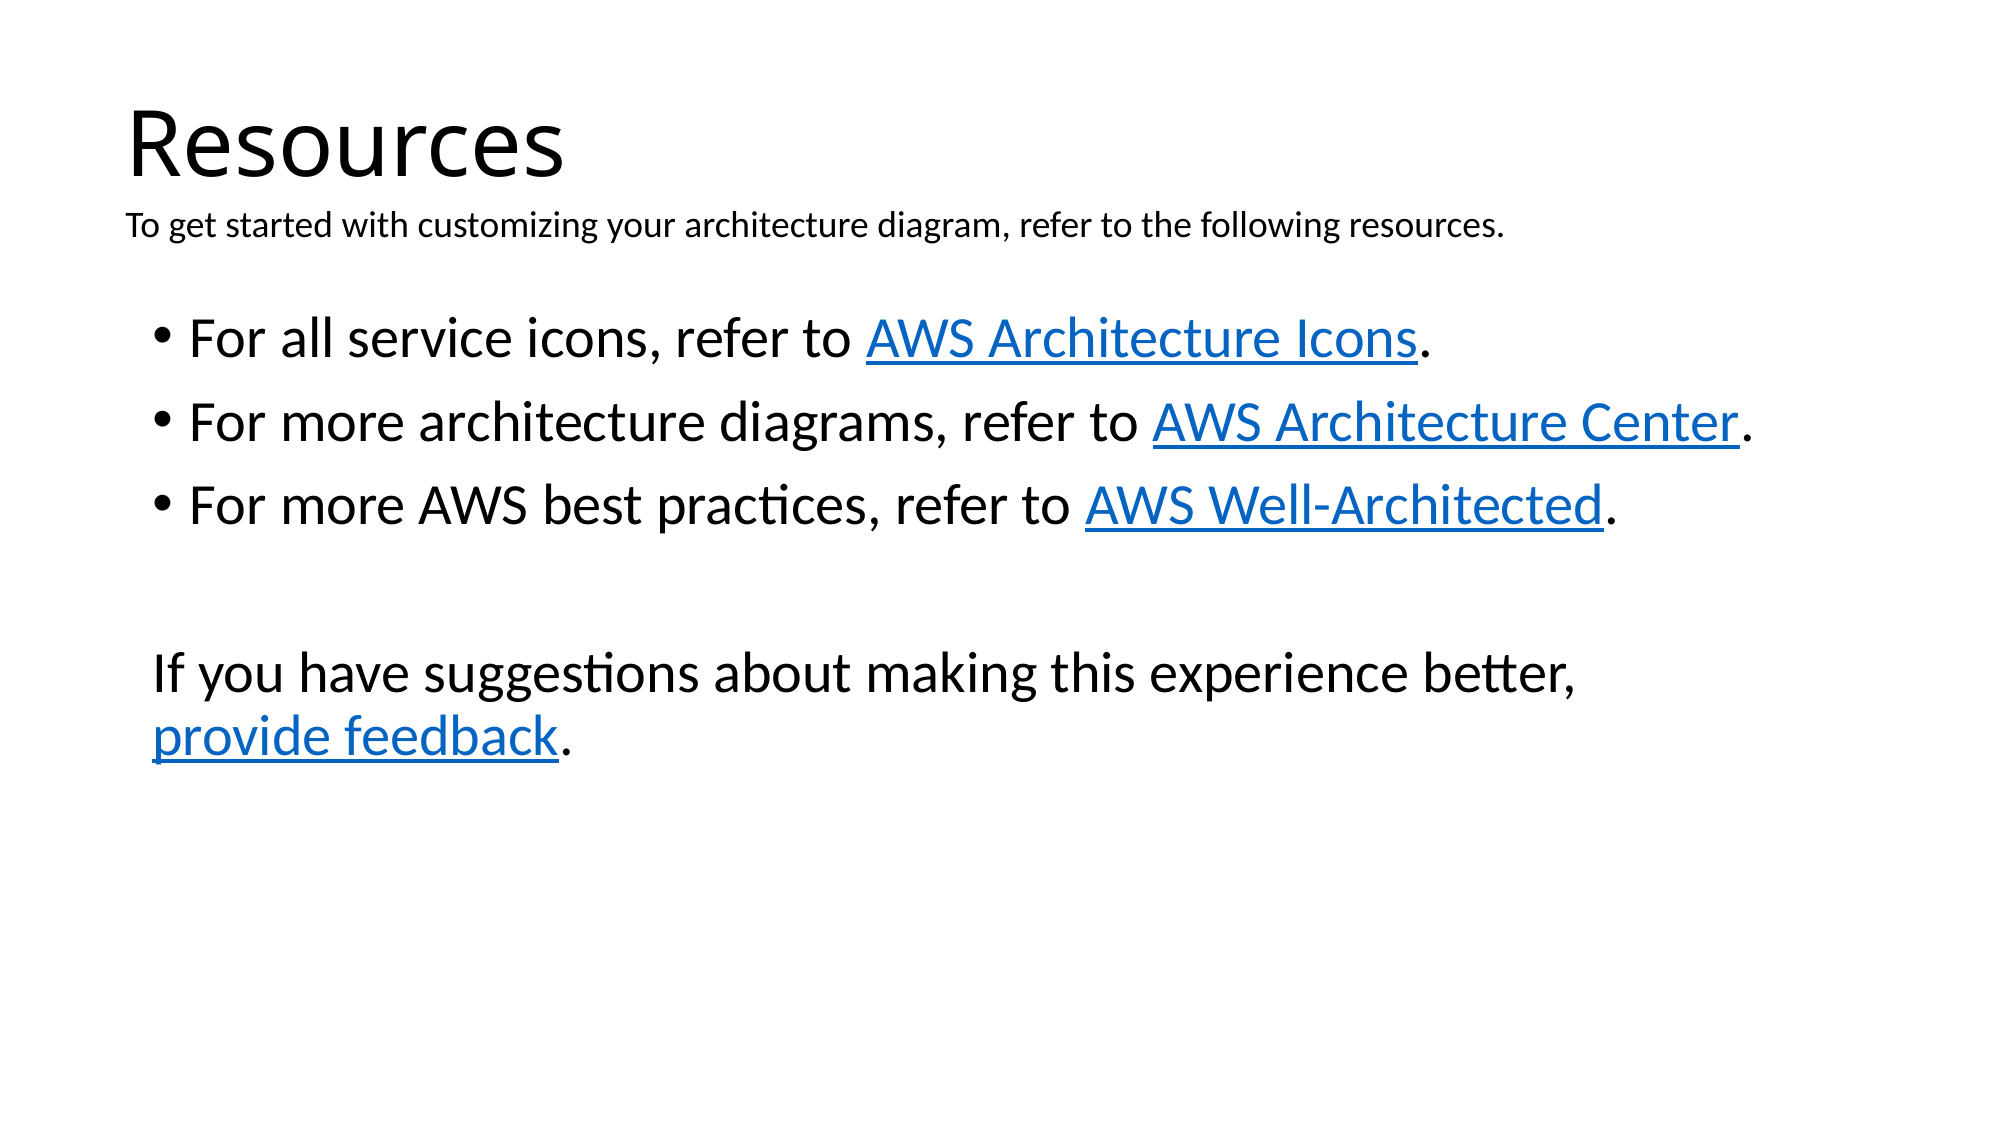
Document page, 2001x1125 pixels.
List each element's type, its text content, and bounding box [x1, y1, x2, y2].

title Resources [110, 65, 1836, 227]
text_box To get started with customizing your architecture diagram, refer to the following resources. [110, 192, 1707, 253]
list For all service icons, refer to AWS Architecture Icons. For more architecture diagrams, refer to AWS Architecture Center. For more AWS best practices, refer to AWS Well-Architected. If you have suggestions about making this experience better, provide feedback. [137, 299, 1863, 1014]
